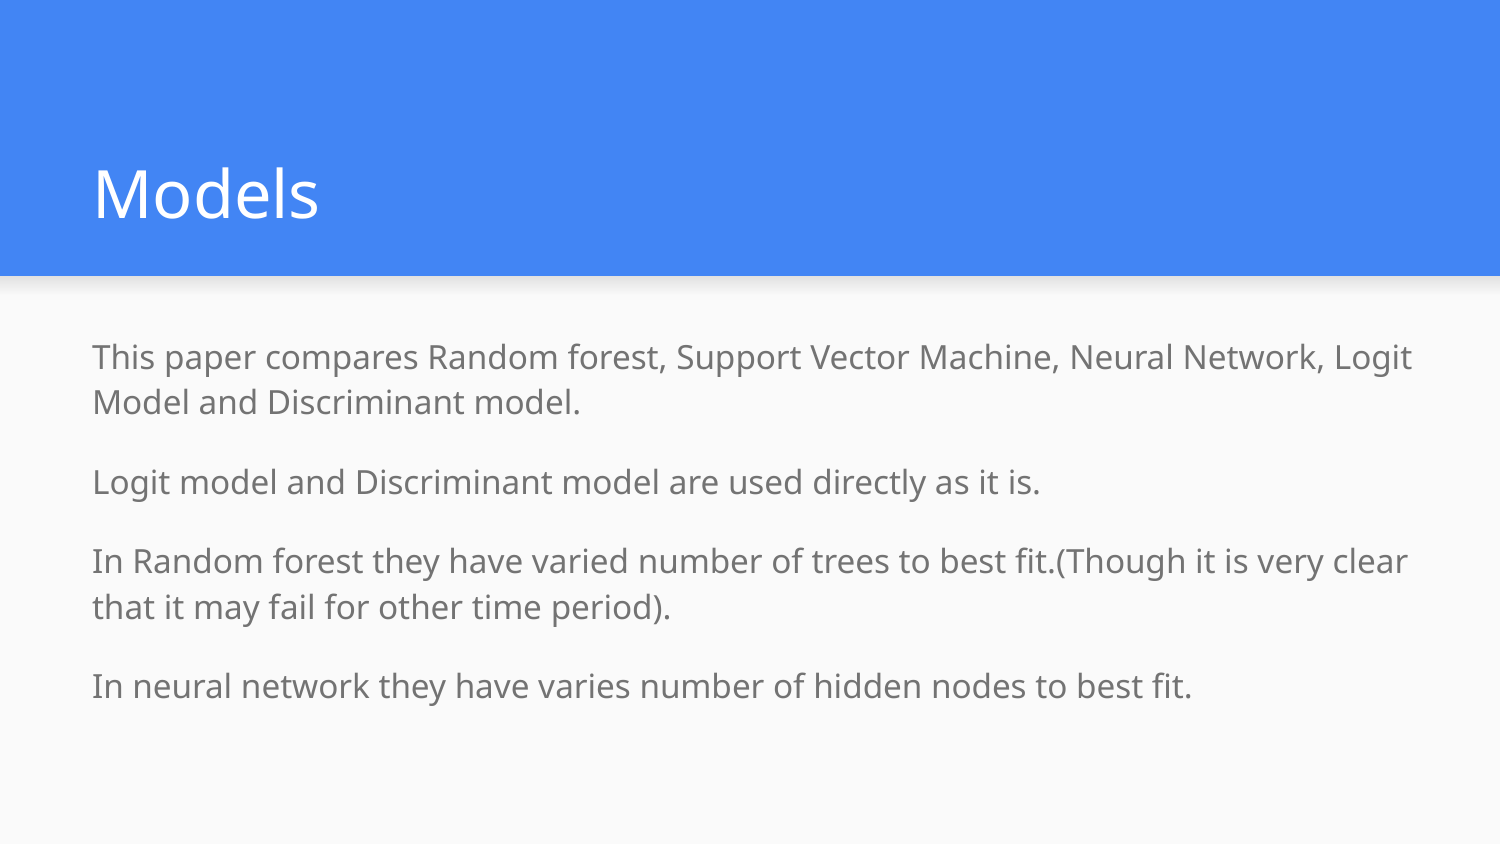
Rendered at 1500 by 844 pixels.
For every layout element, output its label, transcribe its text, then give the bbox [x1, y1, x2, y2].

text_box Models [77, 121, 1427, 247]
text_box This paper compares Random forest, Support Vector Machine, Neural Network, Logit Model and Discriminant model. Logit model and Discriminant model are used directly as it is. In Random forest they have varied number of trees to best fit.(Though it is very clear that it may fail for other time period). In neural network they have varies number of hidden nodes to best fit. [77, 314, 1449, 760]
